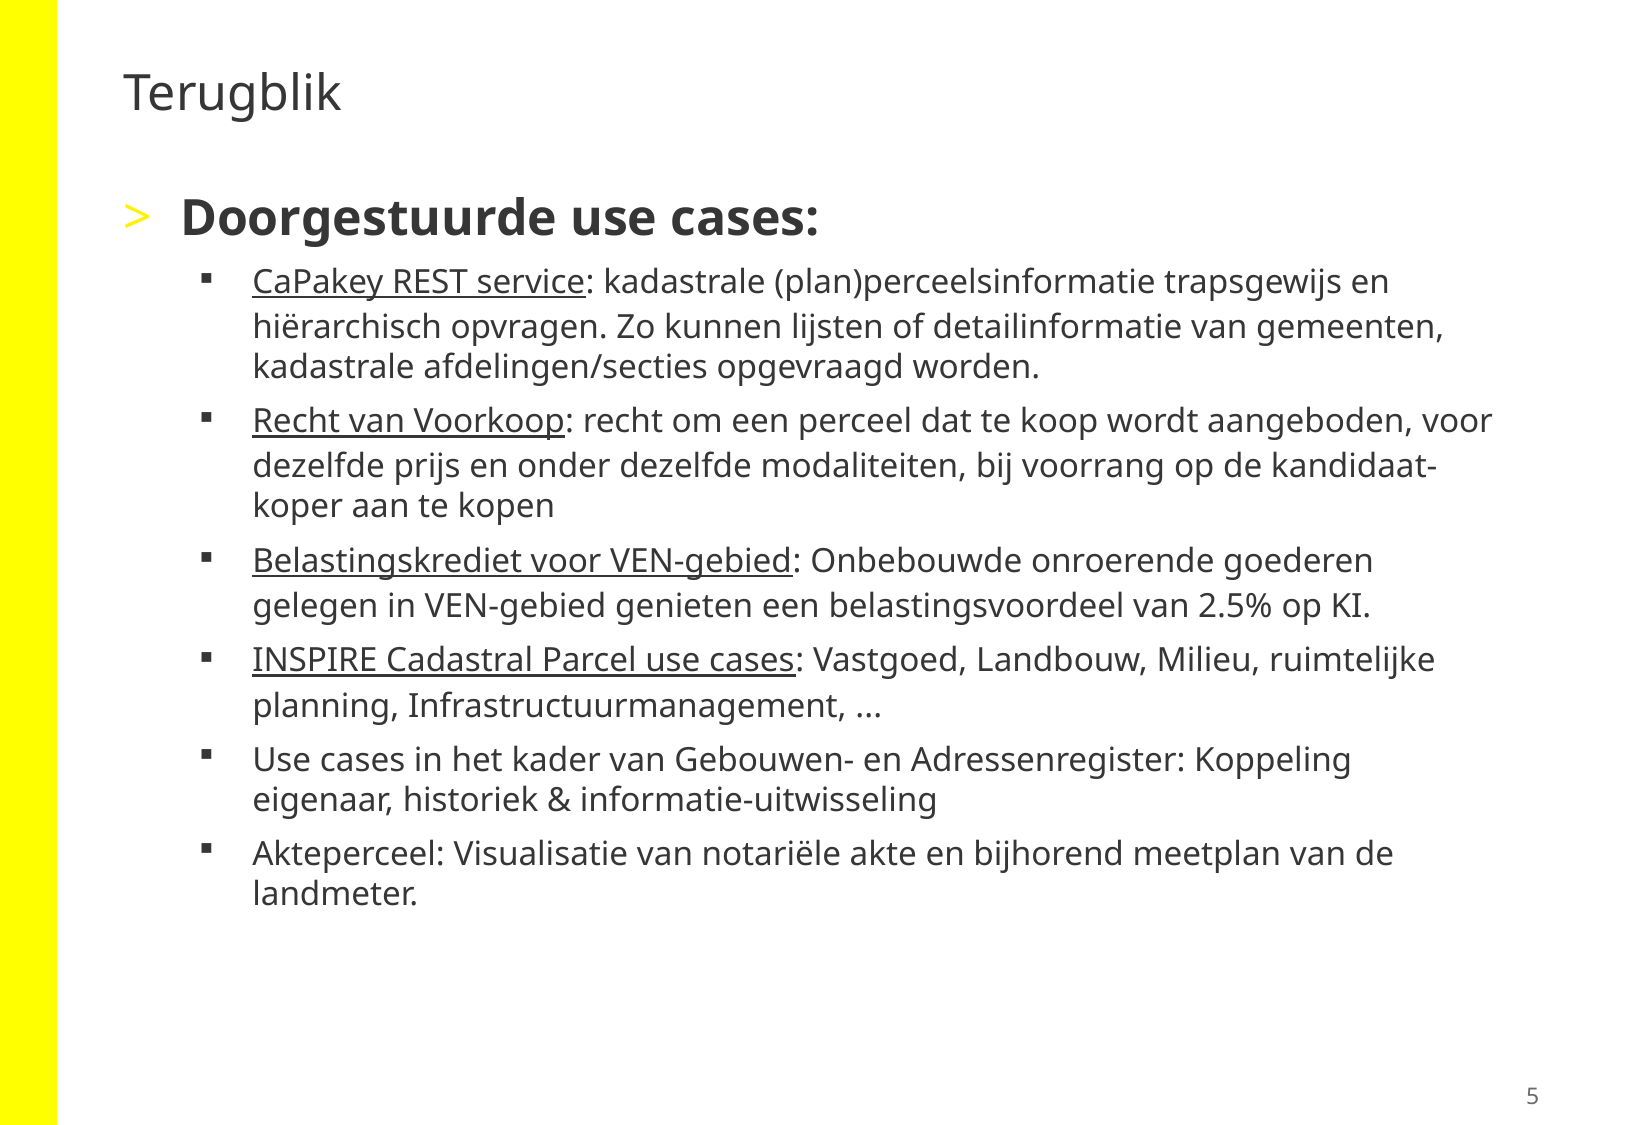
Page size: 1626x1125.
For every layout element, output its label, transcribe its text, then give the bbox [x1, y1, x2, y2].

slide_number 5 [1424, 1075, 1548, 1120]
title Terugblik [108, 59, 605, 177]
list Doorgestuurde use cases: CaPakey REST service: kadastrale (plan)perceelsinformatie trapsgewijs en hiërarchisch opvragen. Zo kunnen lijsten of detailinformatie van gemeenten, kadastrale afdelingen/secties opgevraagd worden. Recht van Voorkoop: recht om een perceel dat te koop wordt aangeboden, voor dezelfde prijs en onder dezelfde modaliteiten, bij voorrang op de kandidaat-koper aan te kopen Belastingskrediet voor VEN-gebied: Onbebouwde onroerende goederen gelegen in VEN-gebied genieten een belastingsvoordeel van 2.5% op KI. INSPIRE Cadastral Parcel use cases: Vastgoed, Landbouw, Milieu, ruimtelijke planning, Infrastructuurmanagement, ... Use cases in het kader van Gebouwen- en Adressenregister: Koppeling eigenaar, historiek & informatie-uitwisseling Akteperceel: Visualisatie van notariële akte en bijhorend meetplan van de landmeter. [108, 177, 1514, 1062]
